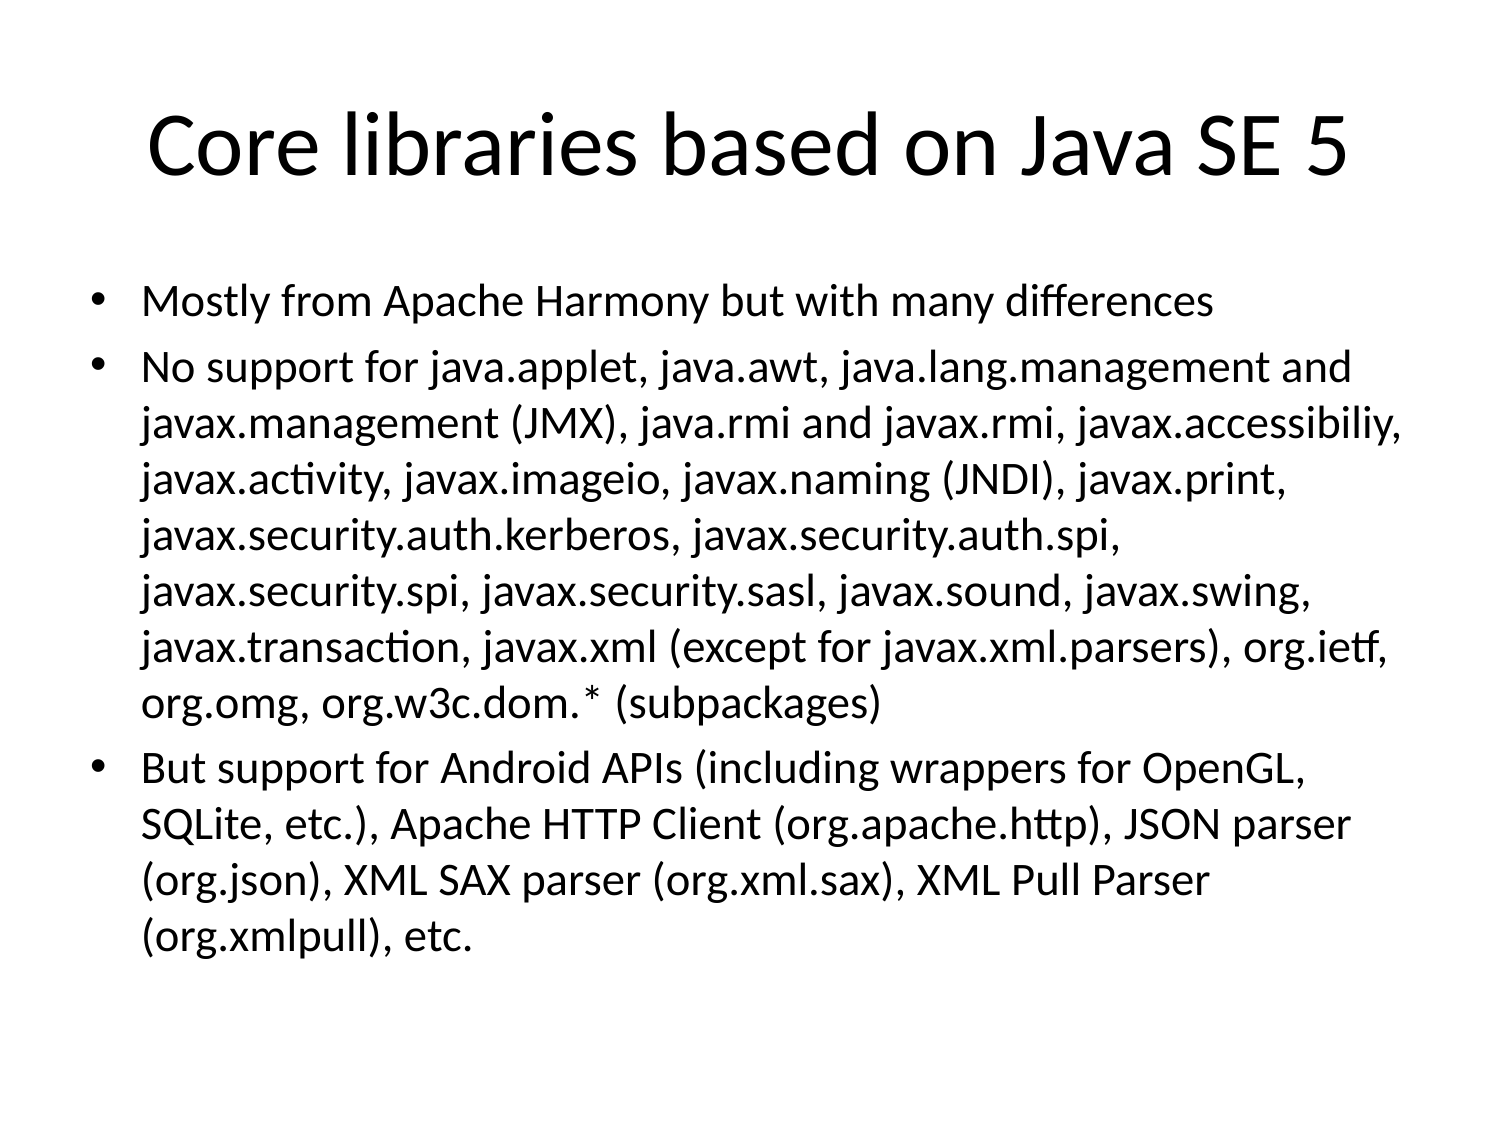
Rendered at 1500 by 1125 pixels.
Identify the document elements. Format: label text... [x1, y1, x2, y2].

title Core libraries based on Java SE 5 [75, 45, 1425, 233]
list Mostly from Apache Harmony but with many differences No support for java.applet, java.awt, java.lang.management and javax.management (JMX), java.rmi and javax.rmi, javax.accessibiliy, javax.activity, javax.imageio, javax.naming (JNDI), javax.print, javax.security.auth.kerberos, javax.security.auth.spi, javax.security.spi, javax.security.sasl, javax.sound, javax.swing, javax.transaction, javax.xml (except for javax.xml.parsers), org.ietf, org.omg, org.w3c.dom.* (subpackages) But support for Android APIs (including wrappers for OpenGL, SQLite, etc.), Apache HTTP Client (org.apache.http), JSON parser (org.json), XML SAX parser (org.xml.sax), XML Pull Parser (org.xmlpull), etc. [75, 262, 1425, 1005]
